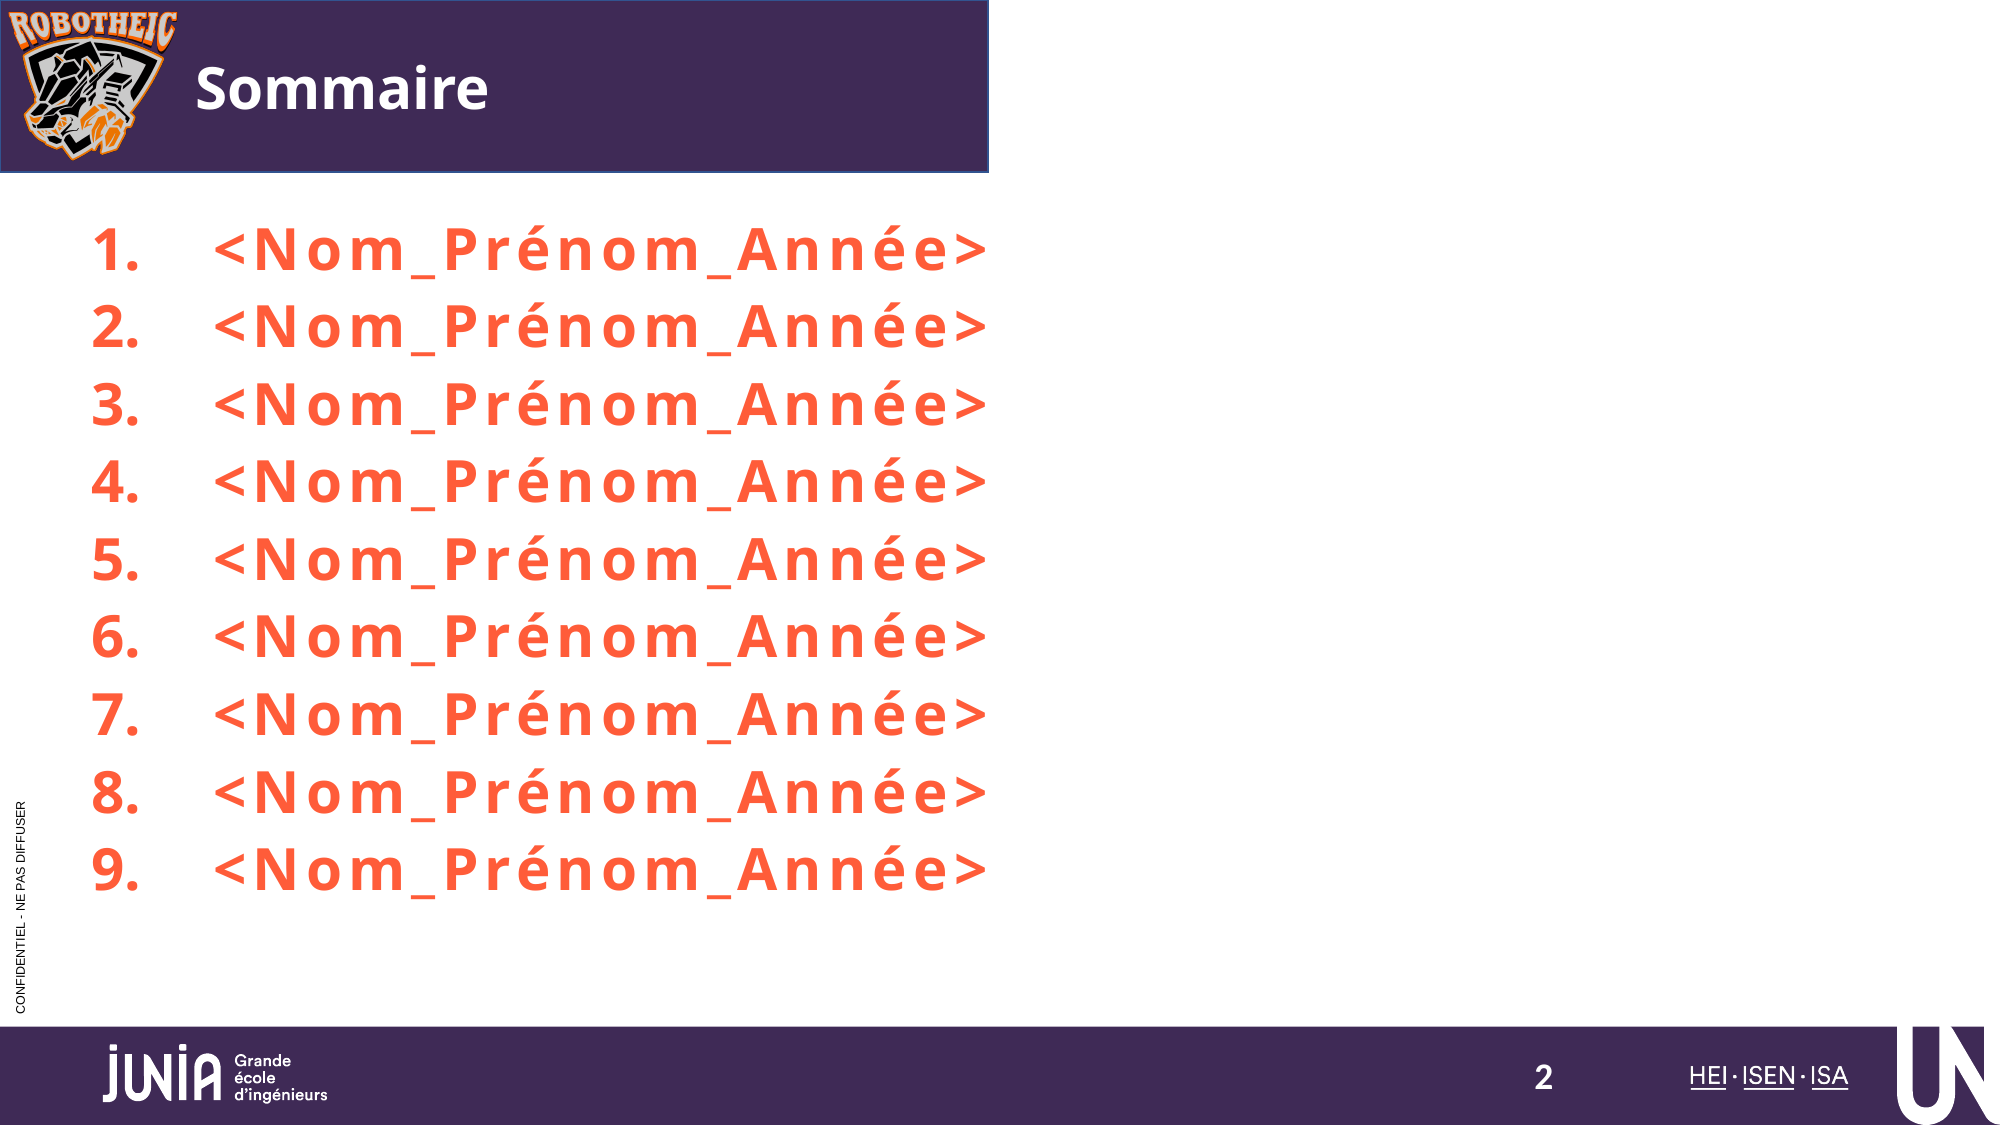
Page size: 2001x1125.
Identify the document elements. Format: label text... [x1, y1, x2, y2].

picture [1677, 1044, 1870, 1107]
text_box <Nom_Prénom_Année> <Nom_Prénom_Année> <Nom_Prénom_Année> <Nom_Prénom_Année> <Nom_Prénom_Année> <Nom_Prénom_Année> <Nom_Prénom_Année> <Nom_Prénom_Année> <Nom_Prénom_Année> [76, 204, 1953, 970]
text_box Sommaire [199, 0, 989, 173]
picture [0, 0, 199, 192]
text_box 2 [1410, 1044, 1677, 1112]
